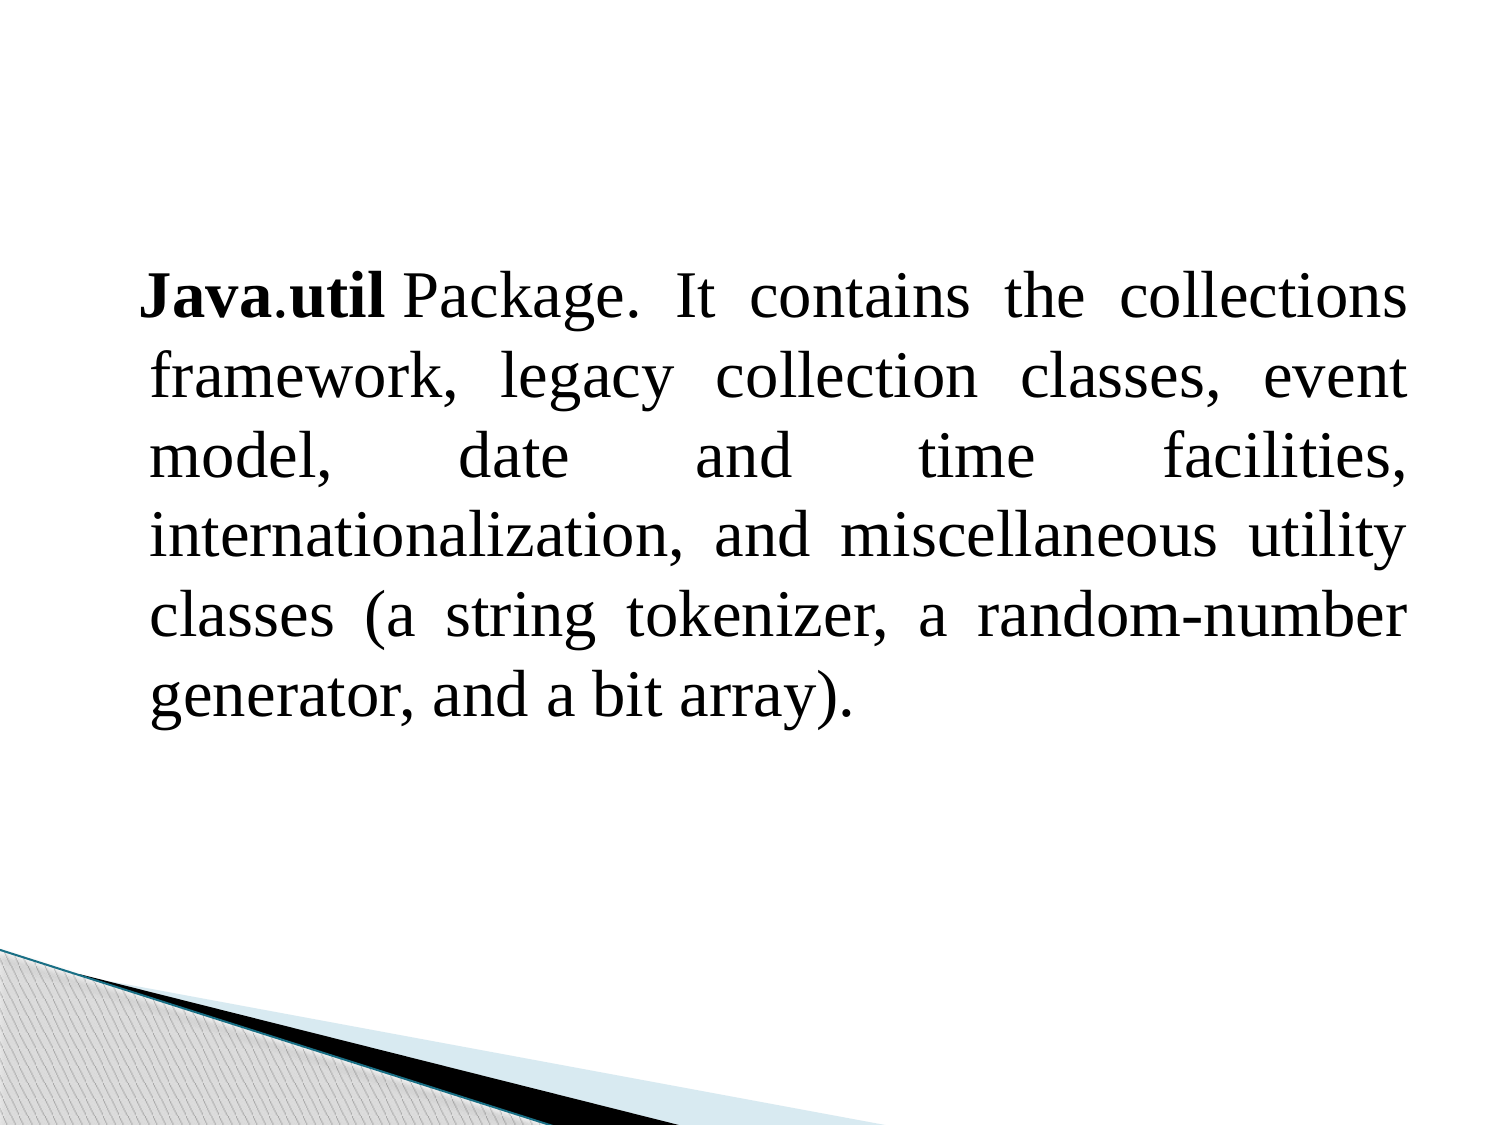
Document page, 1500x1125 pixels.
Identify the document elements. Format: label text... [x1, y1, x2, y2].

list Java.util Package. It contains the collections framework, legacy collection classes, event model, date and time facilities, internationalization, and miscellaneous utility classes (a string tokenizer, a random-number generator, and a bit array). [75, 243, 1425, 986]
